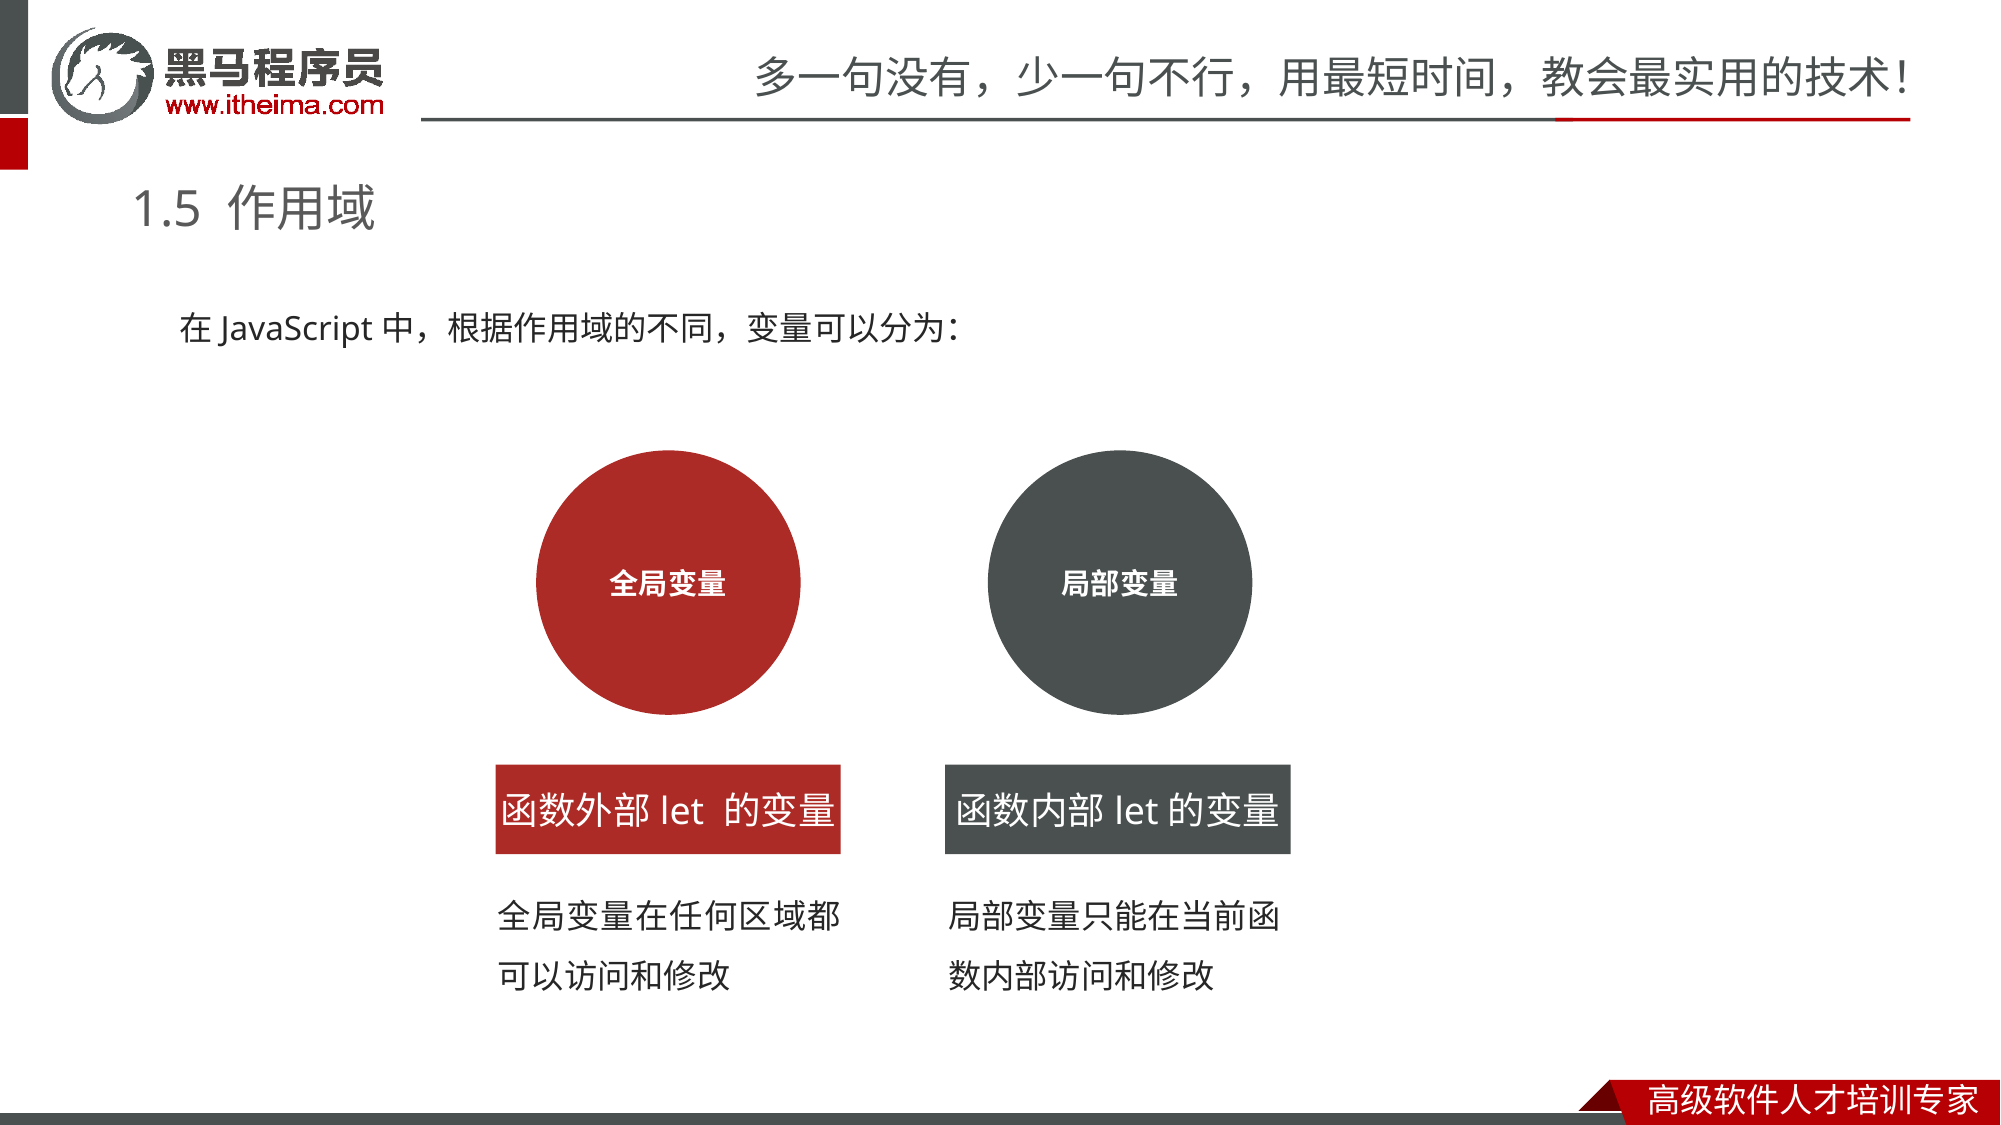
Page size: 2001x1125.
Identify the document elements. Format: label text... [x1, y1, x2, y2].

text_box 局部变量 [985, 448, 1255, 717]
text_box 在JavaScript中，根据作用域的不同，变量可以分为： [164, 279, 1611, 946]
picture [50, 26, 384, 125]
text_box 函数内部let的变量 [943, 762, 1293, 856]
text_box 全局变量在任何区域都可以访问和修改 [483, 867, 857, 1003]
text_box 局部变量只能在当前函数内部访问和修改 [933, 867, 1307, 1003]
title 1.5 作用域 [116, 164, 1880, 250]
text_box 函数外部let 的变量 [494, 762, 843, 856]
text_box 全局变量 [534, 448, 803, 717]
